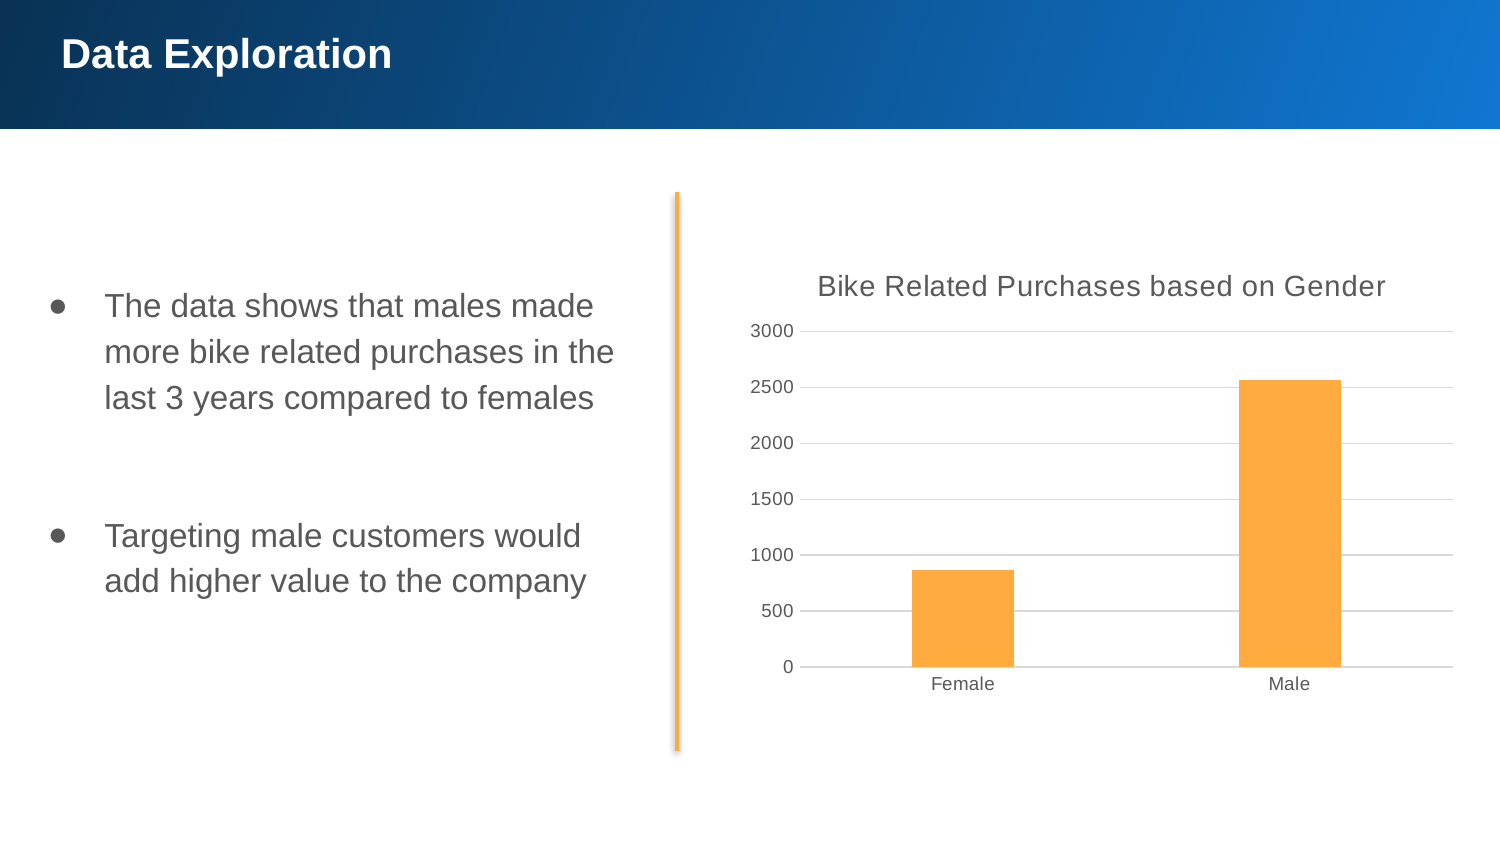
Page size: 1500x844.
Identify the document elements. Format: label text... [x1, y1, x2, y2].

chart [735, 243, 1468, 705]
text_box [0, 0, 1500, 129]
list The data shows that males made more bike related purchases in the last 3 years compared to females Targeting male customers would add higher value to the company [13, 263, 658, 825]
text_box Data Exploration [53, 19, 770, 85]
